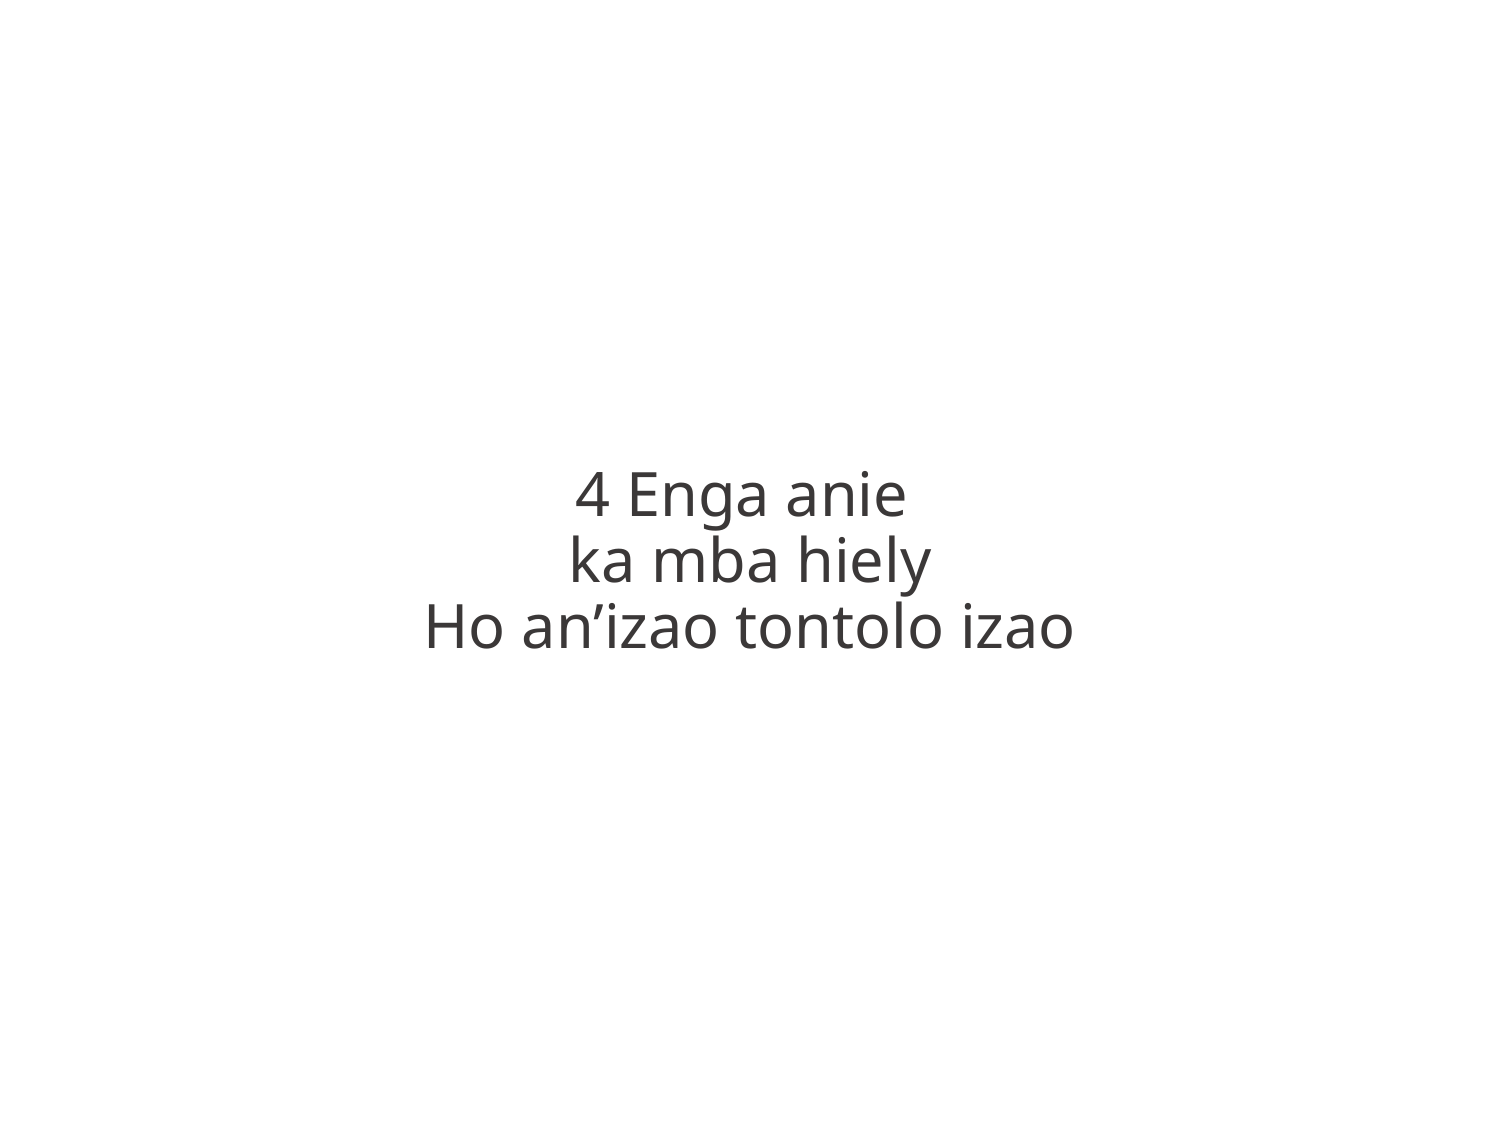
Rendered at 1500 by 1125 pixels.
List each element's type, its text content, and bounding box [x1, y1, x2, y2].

title 4 Enga anie ka mba hiely Ho an’izao tontolo izao [103, 453, 1397, 672]
